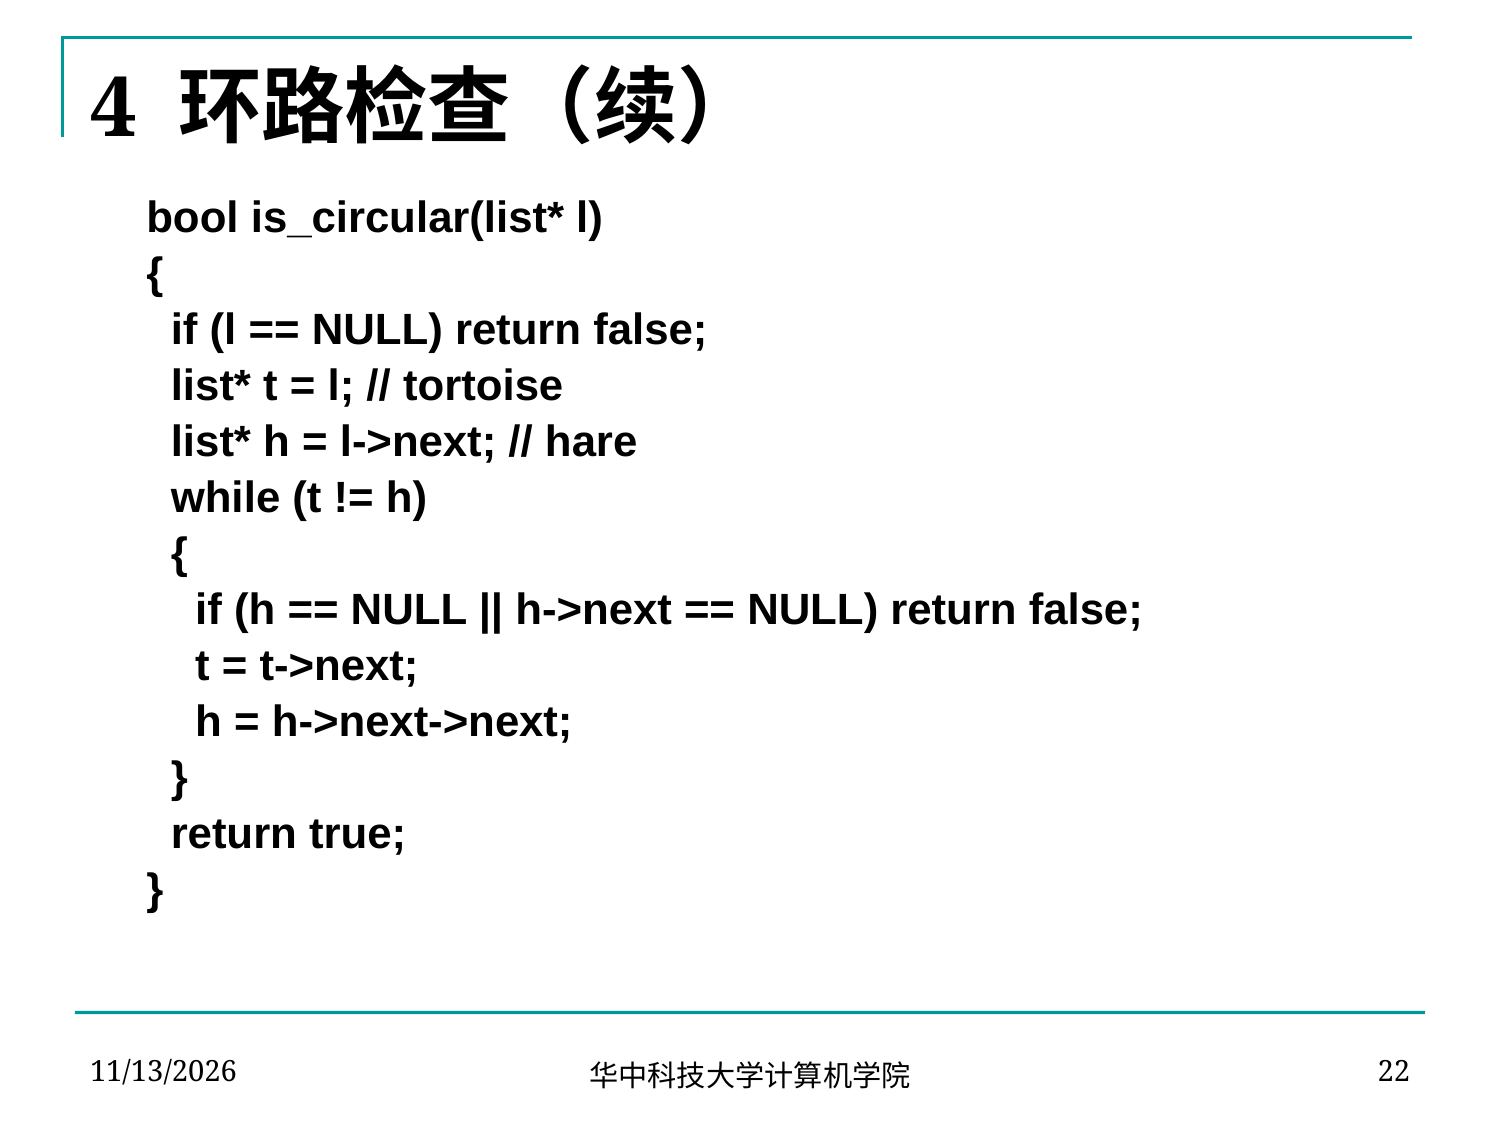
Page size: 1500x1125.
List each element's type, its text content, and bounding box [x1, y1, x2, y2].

title 4 环路检查（续） [75, 45, 1425, 187]
footer 华中科技大学计算机学院 [512, 1025, 988, 1100]
list bool is_circular(list* l) { if (l == NULL) return false; list* t = l; // tortoise list* h = l->next; // hare while (t != h) { if (h == NULL || h->next == NULL) return false; t = t->next; h = h->next->next; } return true; } [75, 187, 1425, 1006]
slide_number 22 [1074, 1024, 1425, 1100]
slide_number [75, 1024, 425, 1100]
